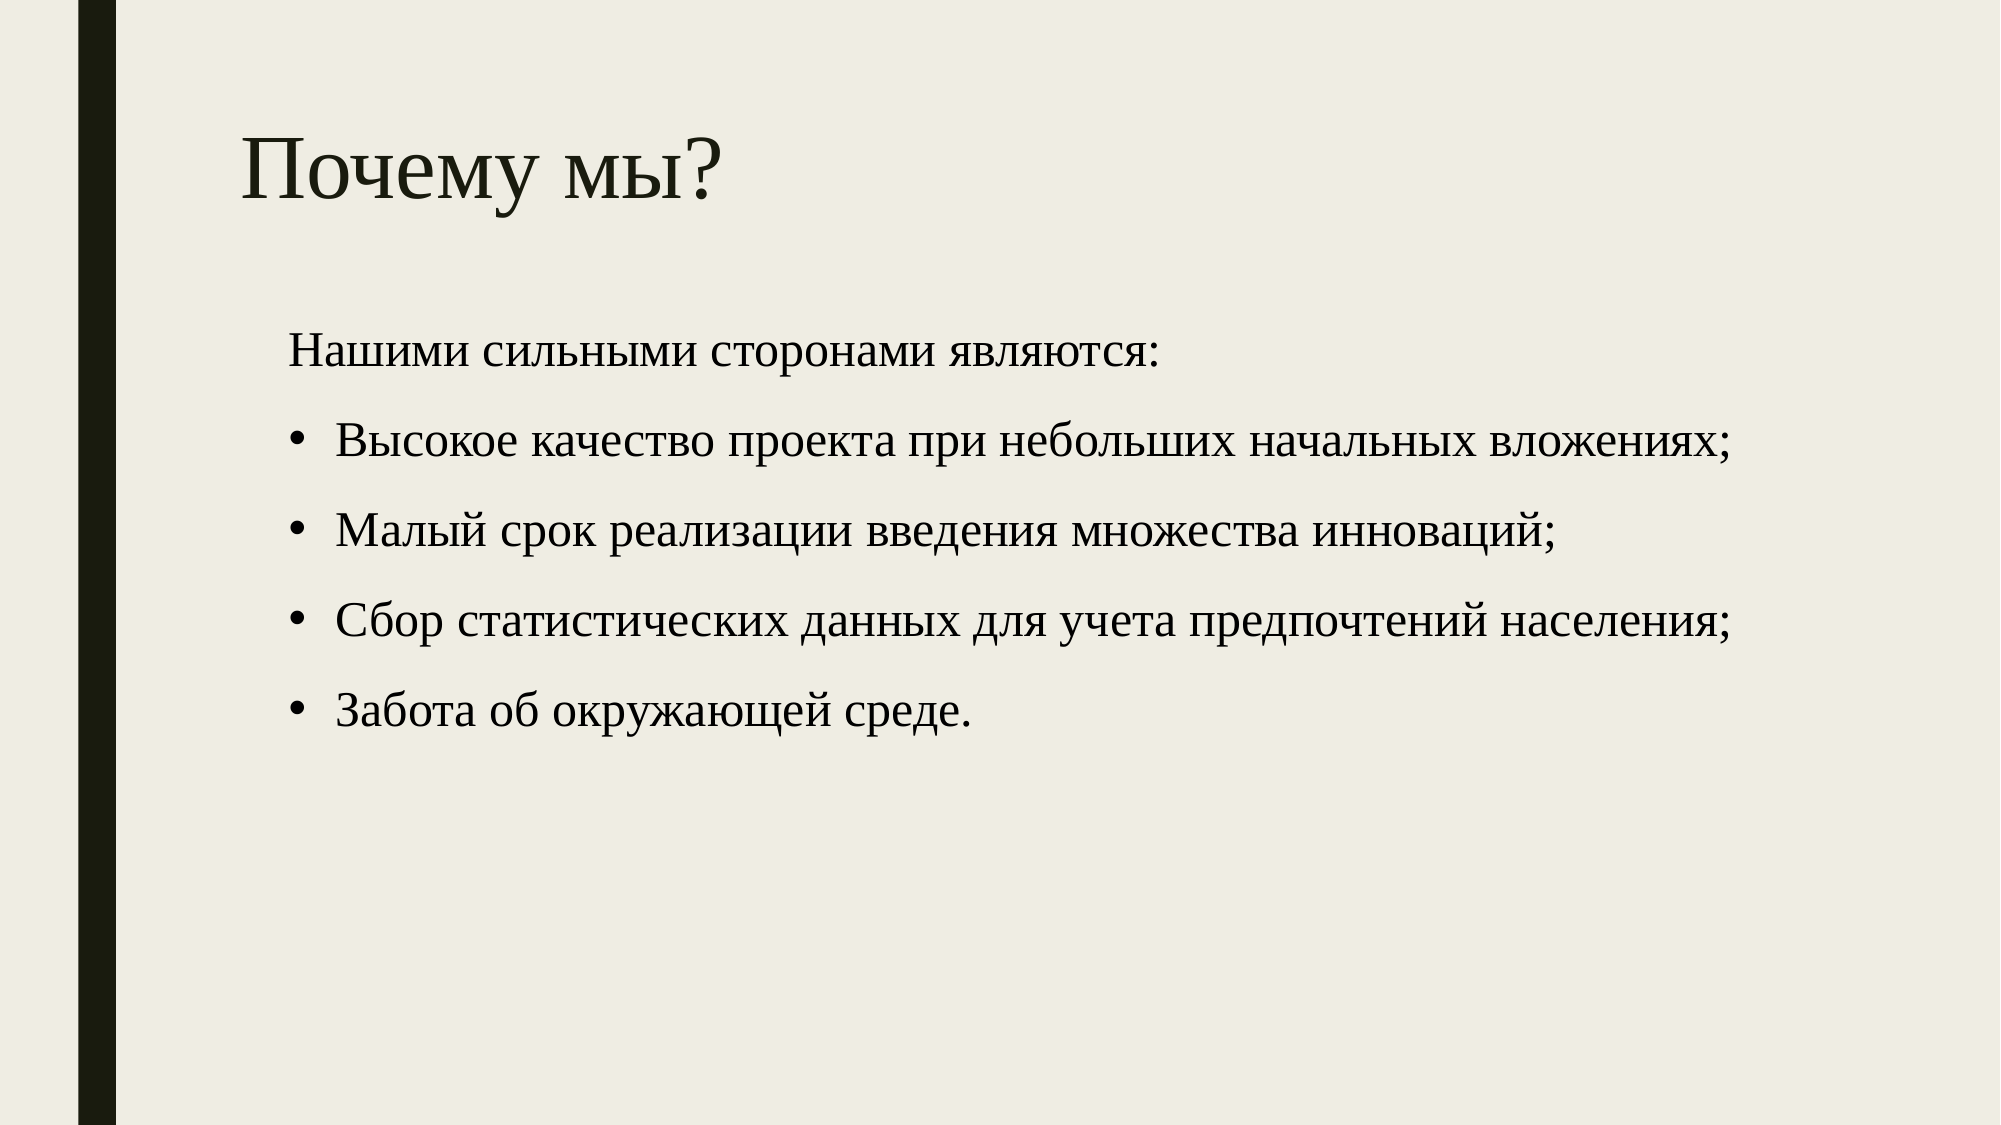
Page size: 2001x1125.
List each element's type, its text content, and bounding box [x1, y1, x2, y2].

text_box Нашими сильными сторонами являются: Высокое качество проекта при небольших начальных вложениях; Малый срок реализации введения множества инноваций; Сбор статистических данных для учета предпочтений населения; Забота об окружающей среде. [273, 279, 1811, 745]
title Почему мы? [225, 112, 1800, 265]
